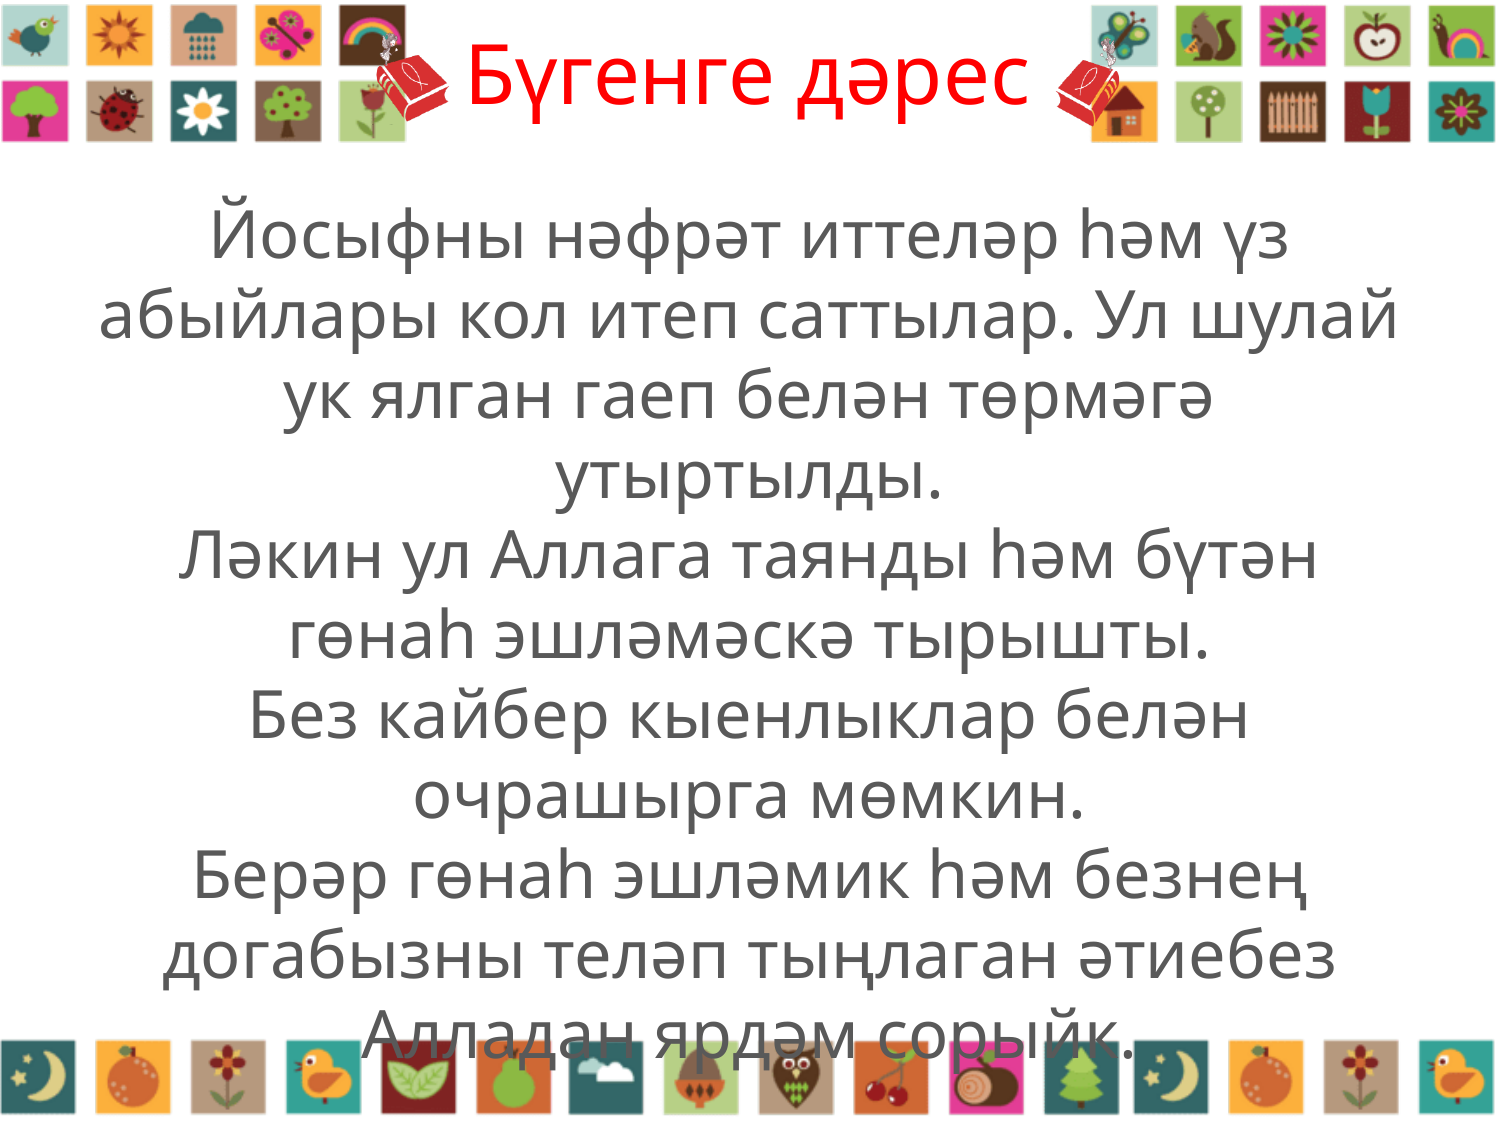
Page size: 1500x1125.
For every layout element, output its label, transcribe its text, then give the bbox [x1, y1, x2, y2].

picture [1034, 3, 1500, 150]
text_box Бүгенге дәрес [425, 13, 1078, 129]
picture [0, 3, 474, 150]
text_box Йосыфны нәфрәт иттеләр һәм үз абыйлары кол итеп саттылар. Ул шулай ук ялган гаеп белән төрмәгә утыртылды. Ләкин ул Аллага таянды һәм бүтән гөнаһ эшләмәскә тырышты. Без кайбер кыенлыклар белән очрашырга мөмкин. Берәр гөнаһ эшләмик һәм безнең догабызны теләп тыңлаган әтиебез Алладан ярдәм сорыйк. [76, 184, 1424, 1027]
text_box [0, 1028, 1500, 1118]
